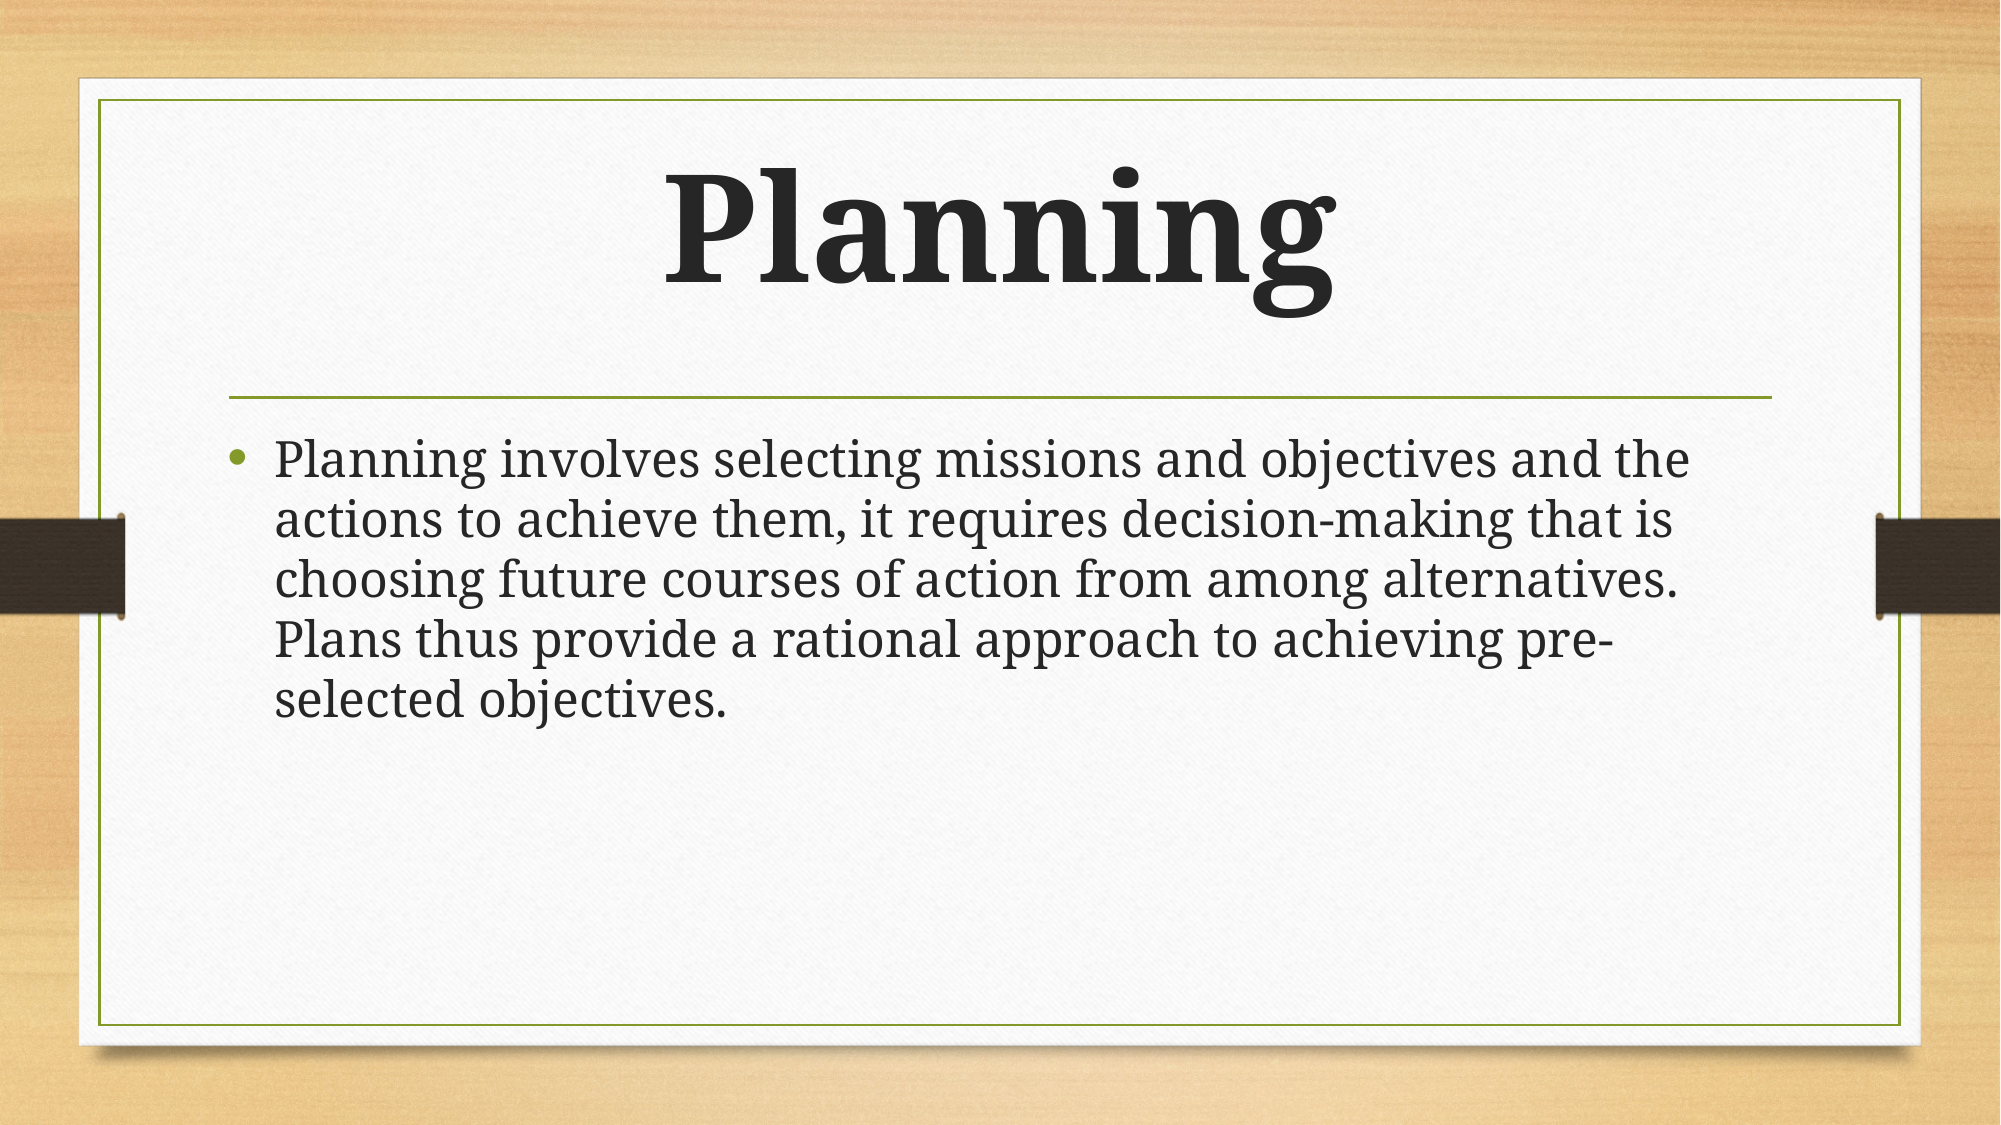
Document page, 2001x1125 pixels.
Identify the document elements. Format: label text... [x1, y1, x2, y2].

title Planning [212, 205, 1788, 419]
list Planning involves selecting missions and objectives and the actions to achieve them, it requires decision-making that is choosing future courses of action from among alternatives. Plans thus provide a rational approach to achieving pre-selected objectives. [212, 419, 1788, 964]
picture [0, 0, 2001, 1125]
